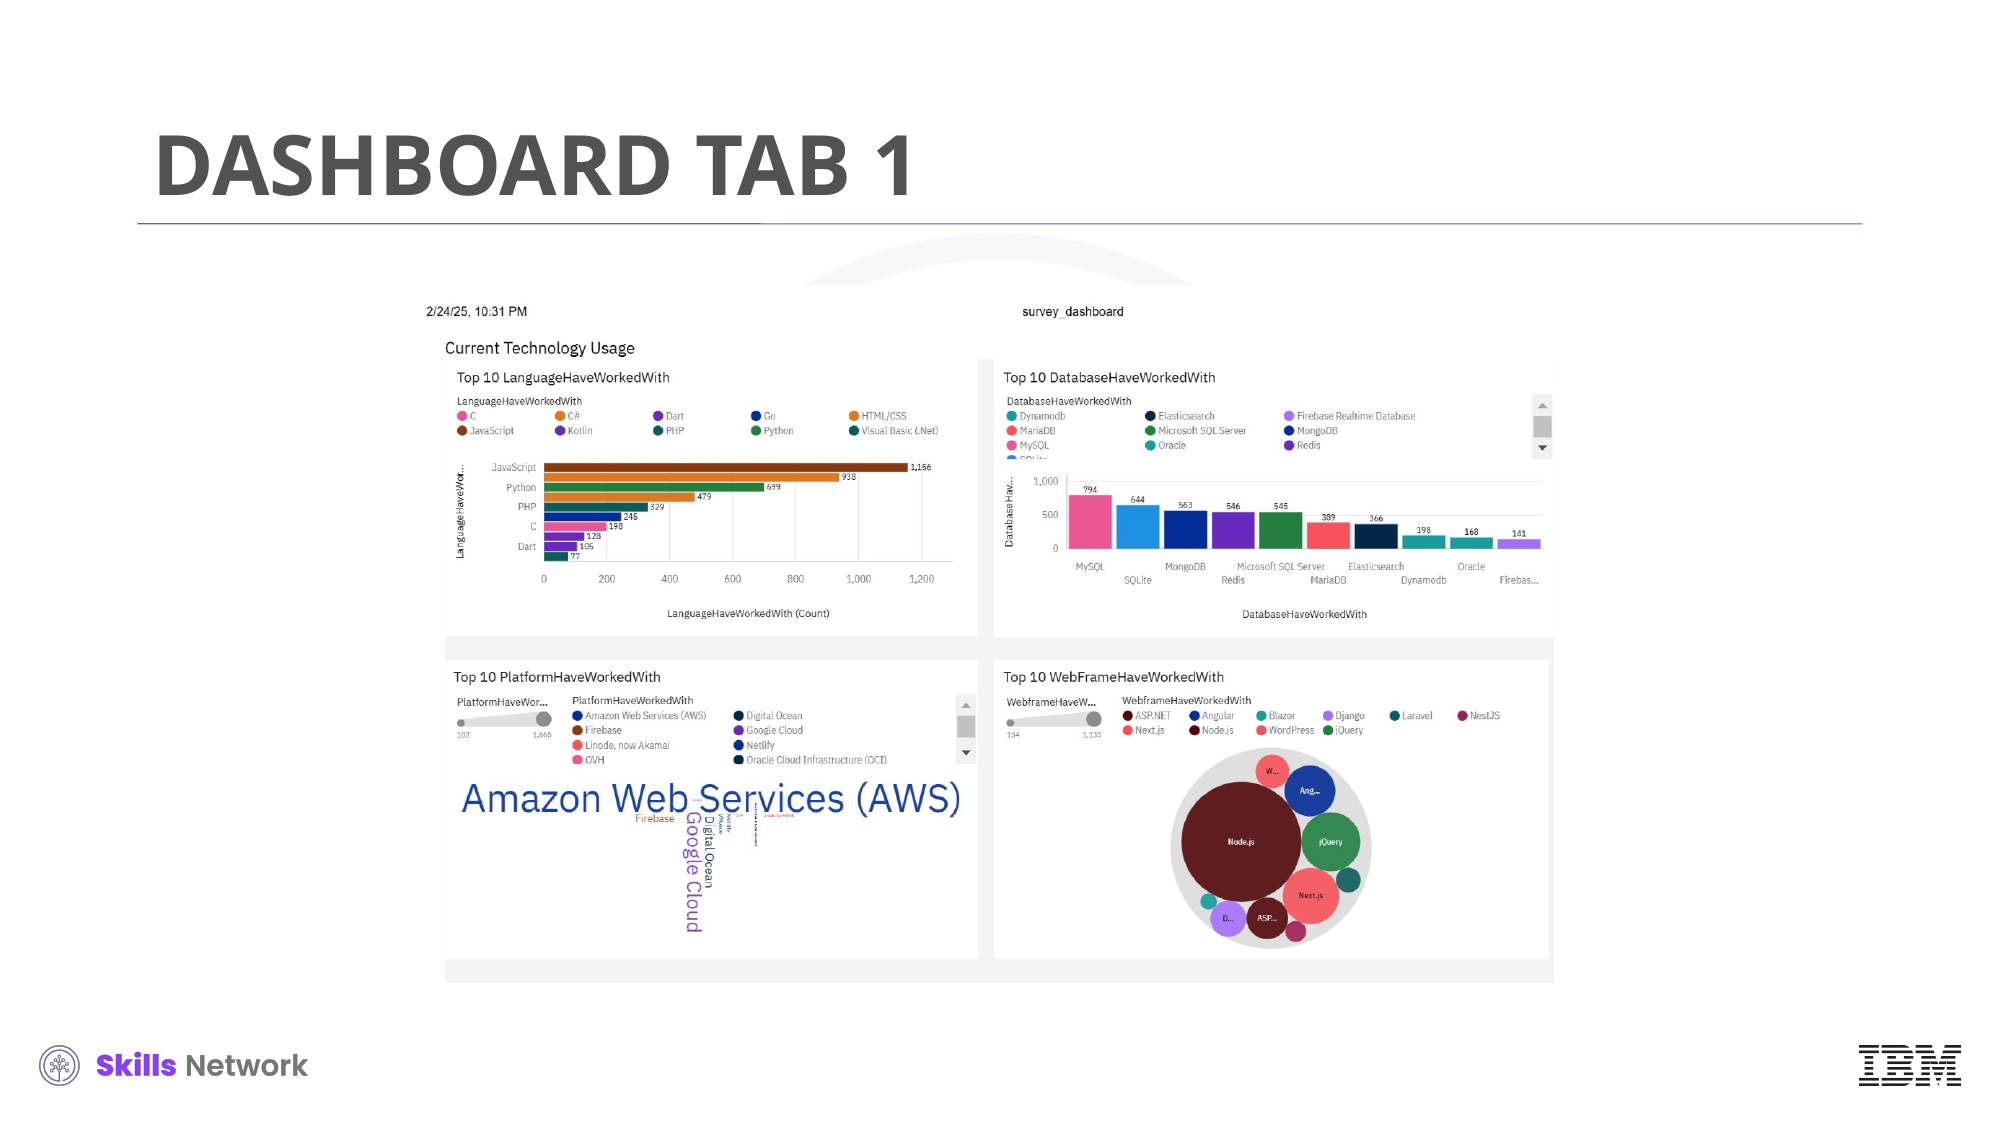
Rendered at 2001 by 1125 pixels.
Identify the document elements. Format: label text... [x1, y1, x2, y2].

list [137, 277, 1863, 992]
picture [39, 1045, 308, 1086]
title DASHBOARD TAB 1 [137, 59, 1863, 277]
picture [397, 285, 1603, 1125]
picture [1859, 1045, 1961, 1086]
